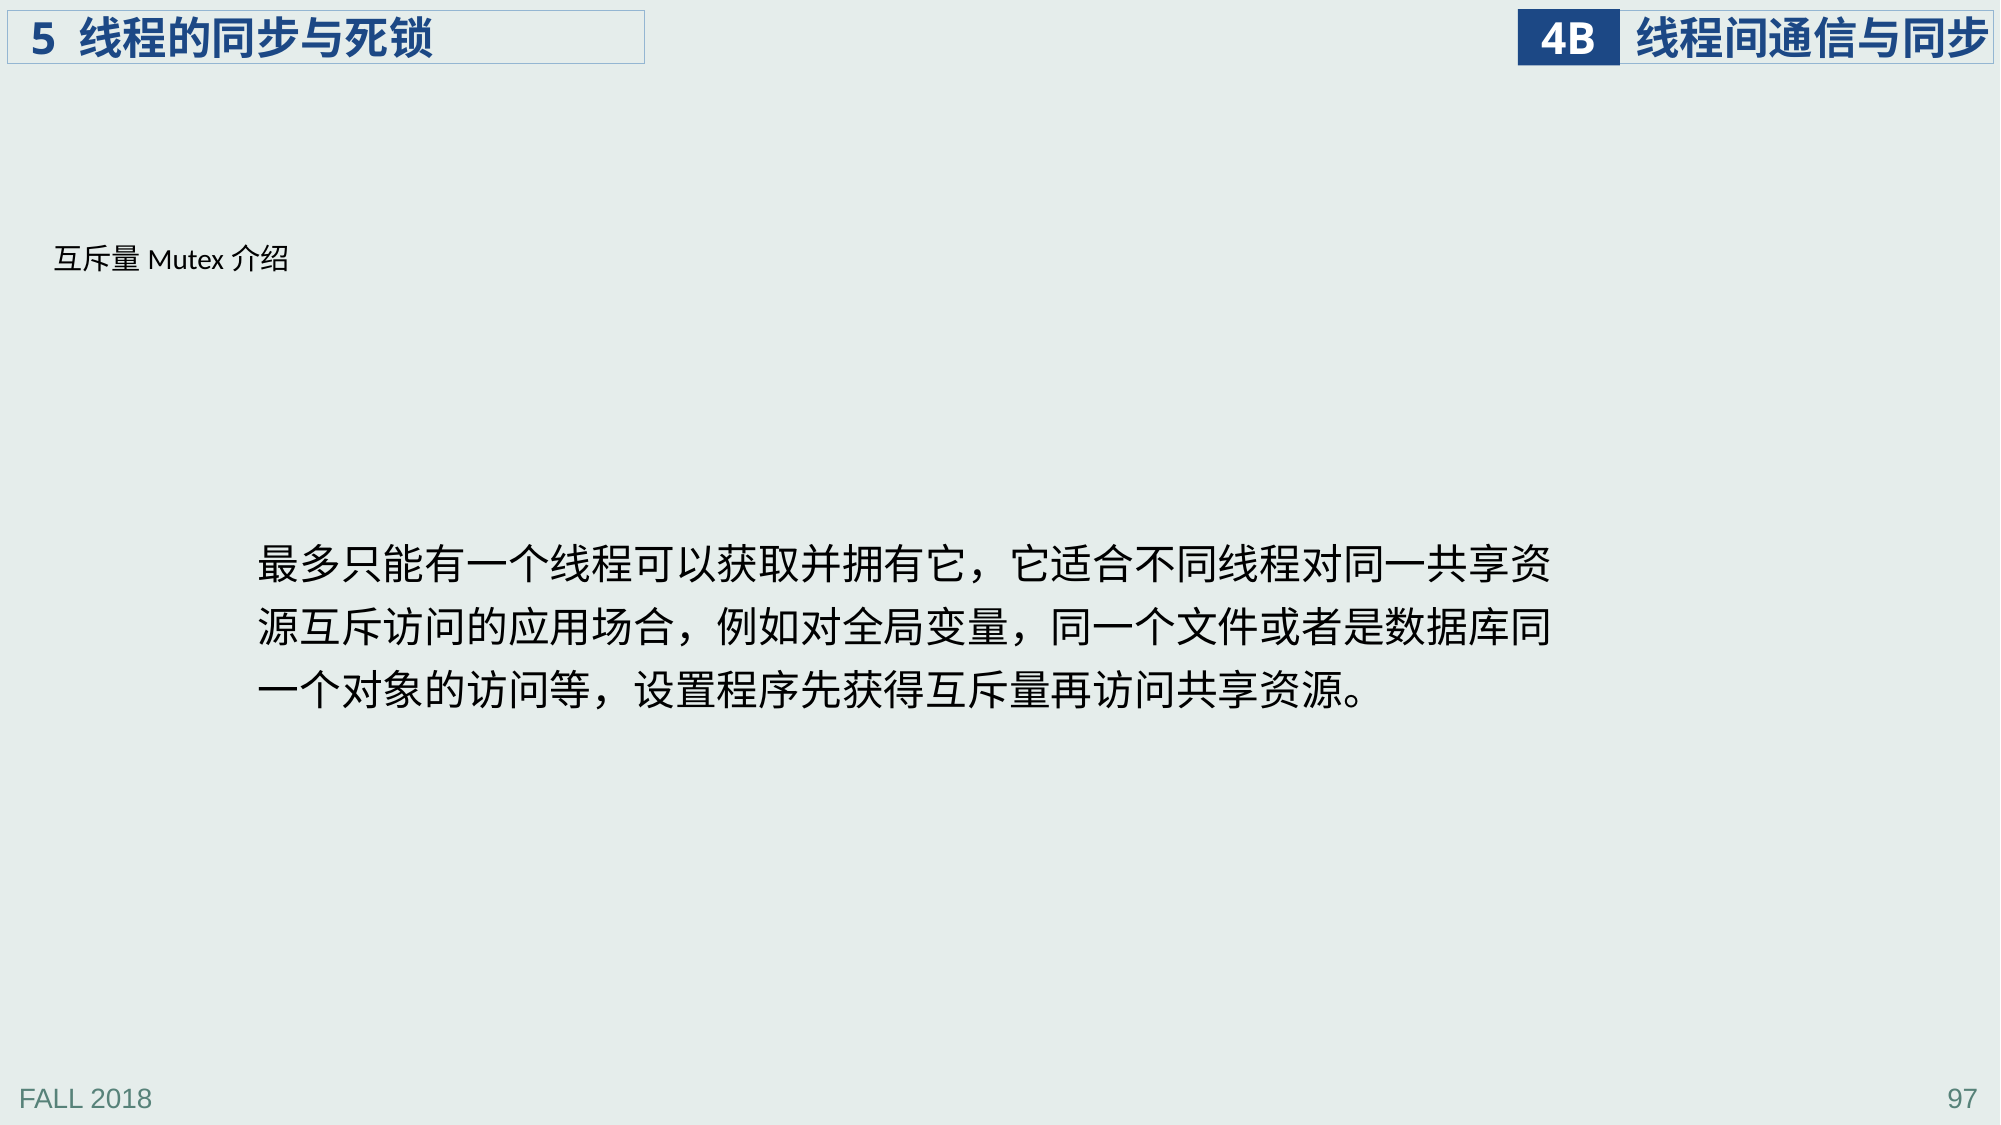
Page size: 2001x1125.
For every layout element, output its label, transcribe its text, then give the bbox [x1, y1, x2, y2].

list 最多只能有一个线程可以获取并拥有它，它适合不同线程对同一共享资源互斥访问的应用场合，例如对全局变量，同一个文件或者是数据库同一个对象的访问等，设置程序先获得互斥量再访问共享资源。 [246, 520, 1599, 786]
title 互斥量Mutex介绍 [41, 198, 852, 318]
